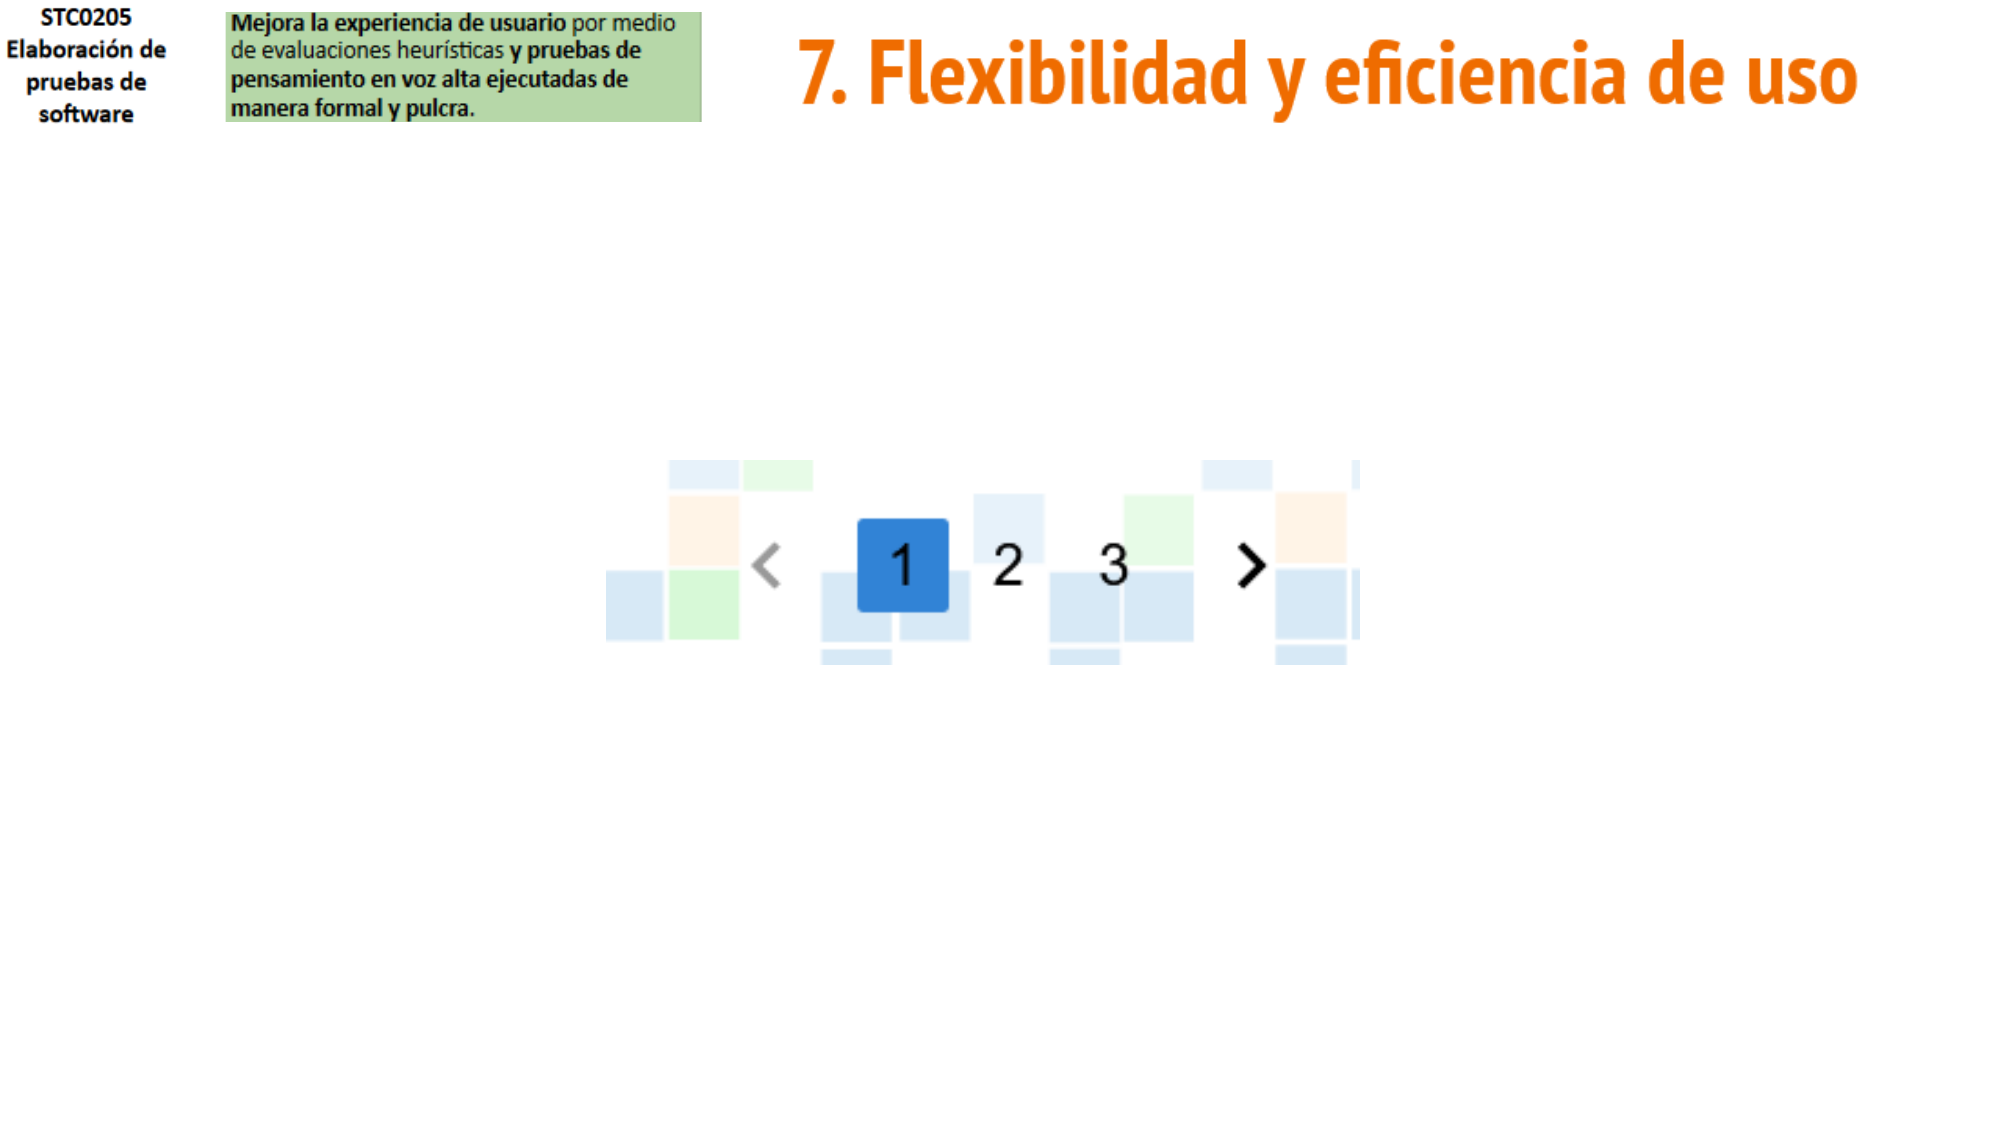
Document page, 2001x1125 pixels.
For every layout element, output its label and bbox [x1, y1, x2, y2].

picture [225, 11, 703, 123]
picture [0, 0, 171, 135]
picture [773, 9, 1895, 135]
picture [606, 459, 1360, 666]
